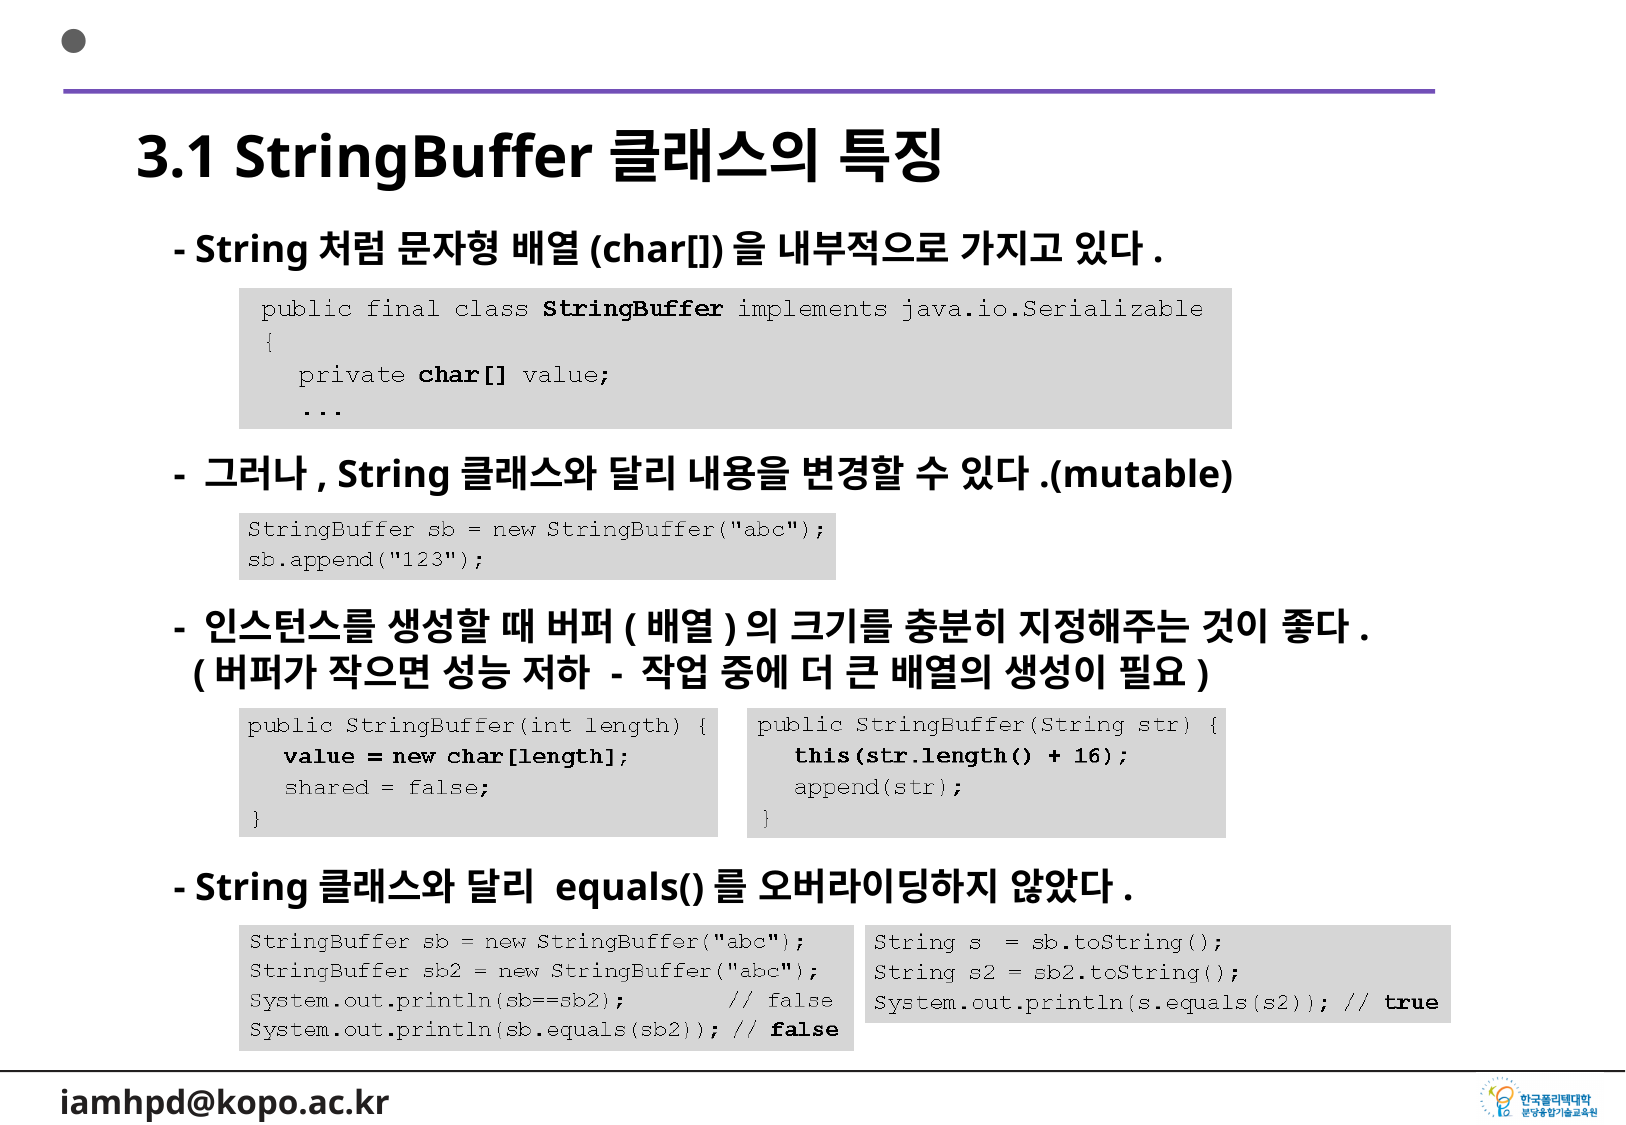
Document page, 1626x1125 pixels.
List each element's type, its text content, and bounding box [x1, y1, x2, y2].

picture [1476, 1072, 1604, 1125]
text_box - String처럼 문자형 배열(char[])을 내부적으로 가지고 있다. [139, 217, 1551, 278]
picture [239, 924, 855, 1051]
picture [747, 708, 1227, 838]
picture [239, 288, 1232, 430]
text_box - String클래스와 달리 equals()를 오버라이딩하지 않았다. [139, 855, 1551, 916]
text_box 3.1 StringBuffer클래스의 특징 [121, 111, 1527, 196]
text_box - 그러나, String클래스와 달리 내용을 변경할 수 있다.(mutable) [139, 442, 1551, 502]
text_box - 인스턴스를 생성할 때 버퍼(배열)의 크기를 충분히 지정해주는 것이 좋다. [139, 595, 1551, 641]
text_box (버퍼가 작으면 성능 저하 - 작업 중에 더 큰 배열의 생성이 필요) [139, 641, 1551, 702]
picture [239, 512, 837, 581]
picture [239, 708, 719, 837]
picture [865, 924, 1451, 1023]
